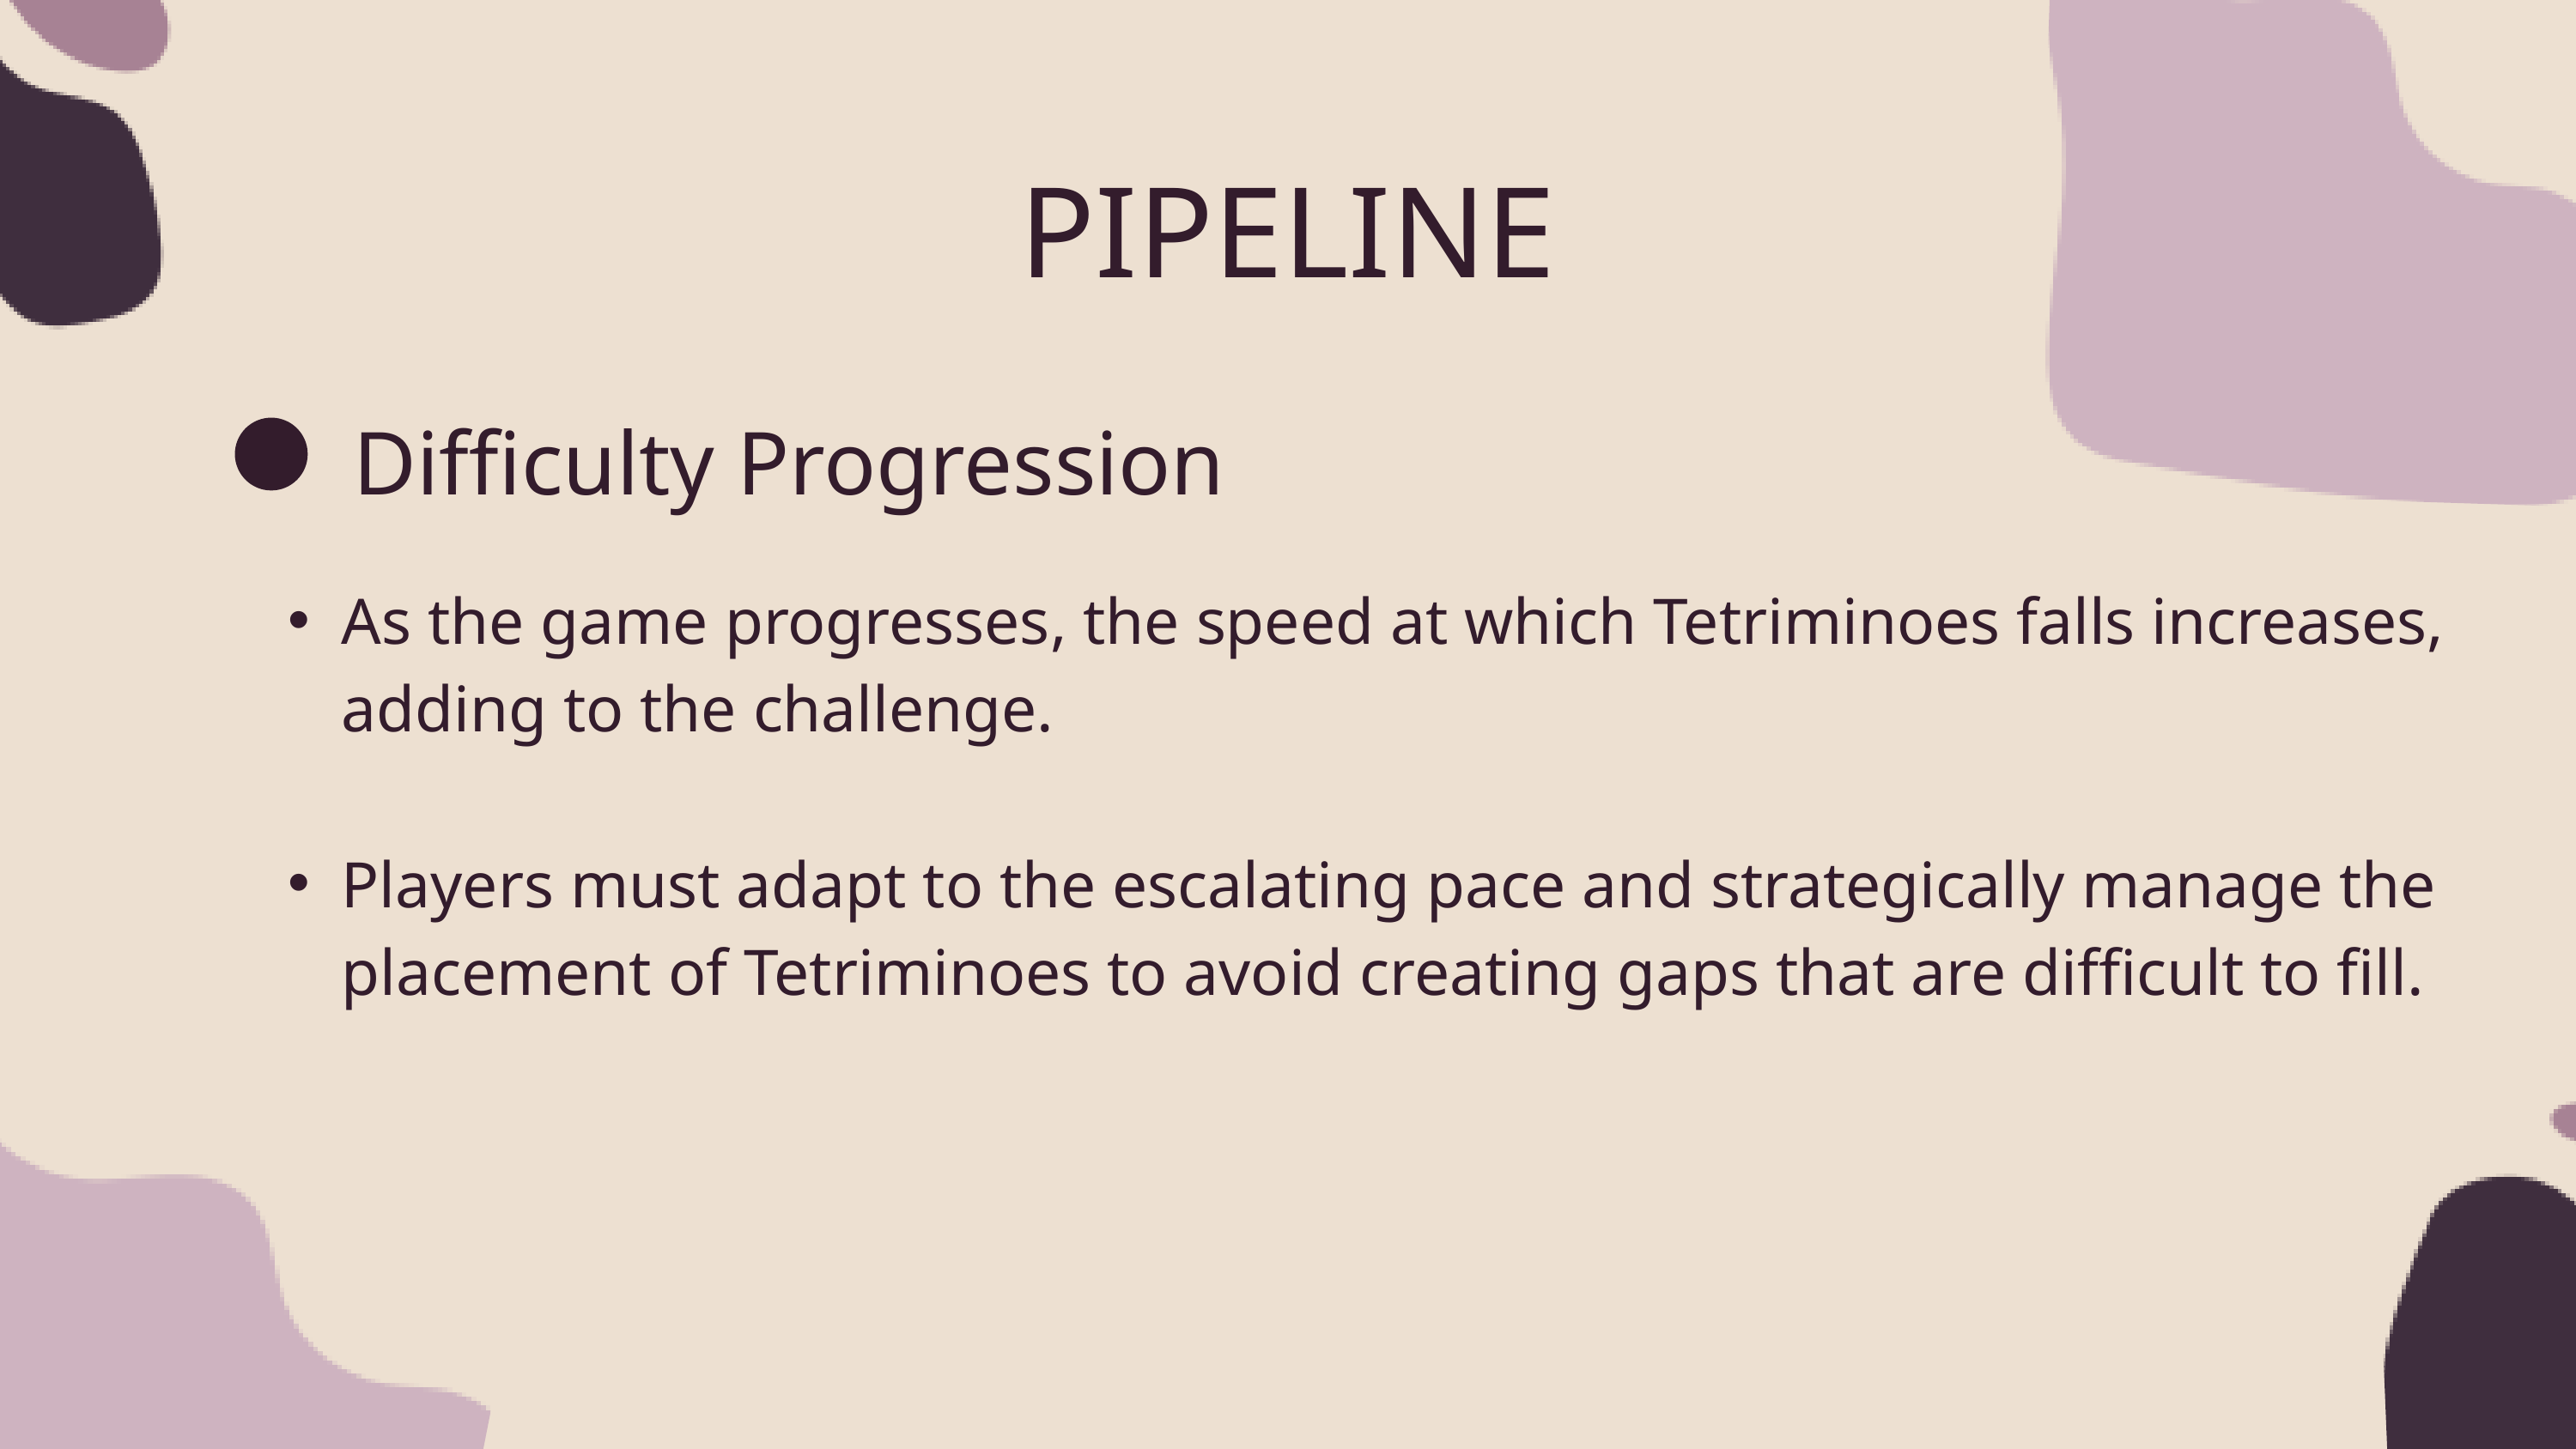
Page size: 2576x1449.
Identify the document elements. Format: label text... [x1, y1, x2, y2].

text_box [0, 0, 172, 330]
text_box PIPELINE [172, 127, 2045, 303]
text_box Difficulty Progression [353, 390, 1349, 512]
text_box [0, 960, 558, 1449]
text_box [234, 417, 308, 491]
text_box [2033, 0, 2576, 507]
text_box [2372, 1100, 2576, 1449]
text_box As the game progresses, the speed at which Tetriminoes falls increases, adding to the challenge. Players must adapt to the escalating pace and strategically manage the placement of Tetriminoes to avoid creating gaps that are difficult to fill. [234, 568, 2463, 1272]
